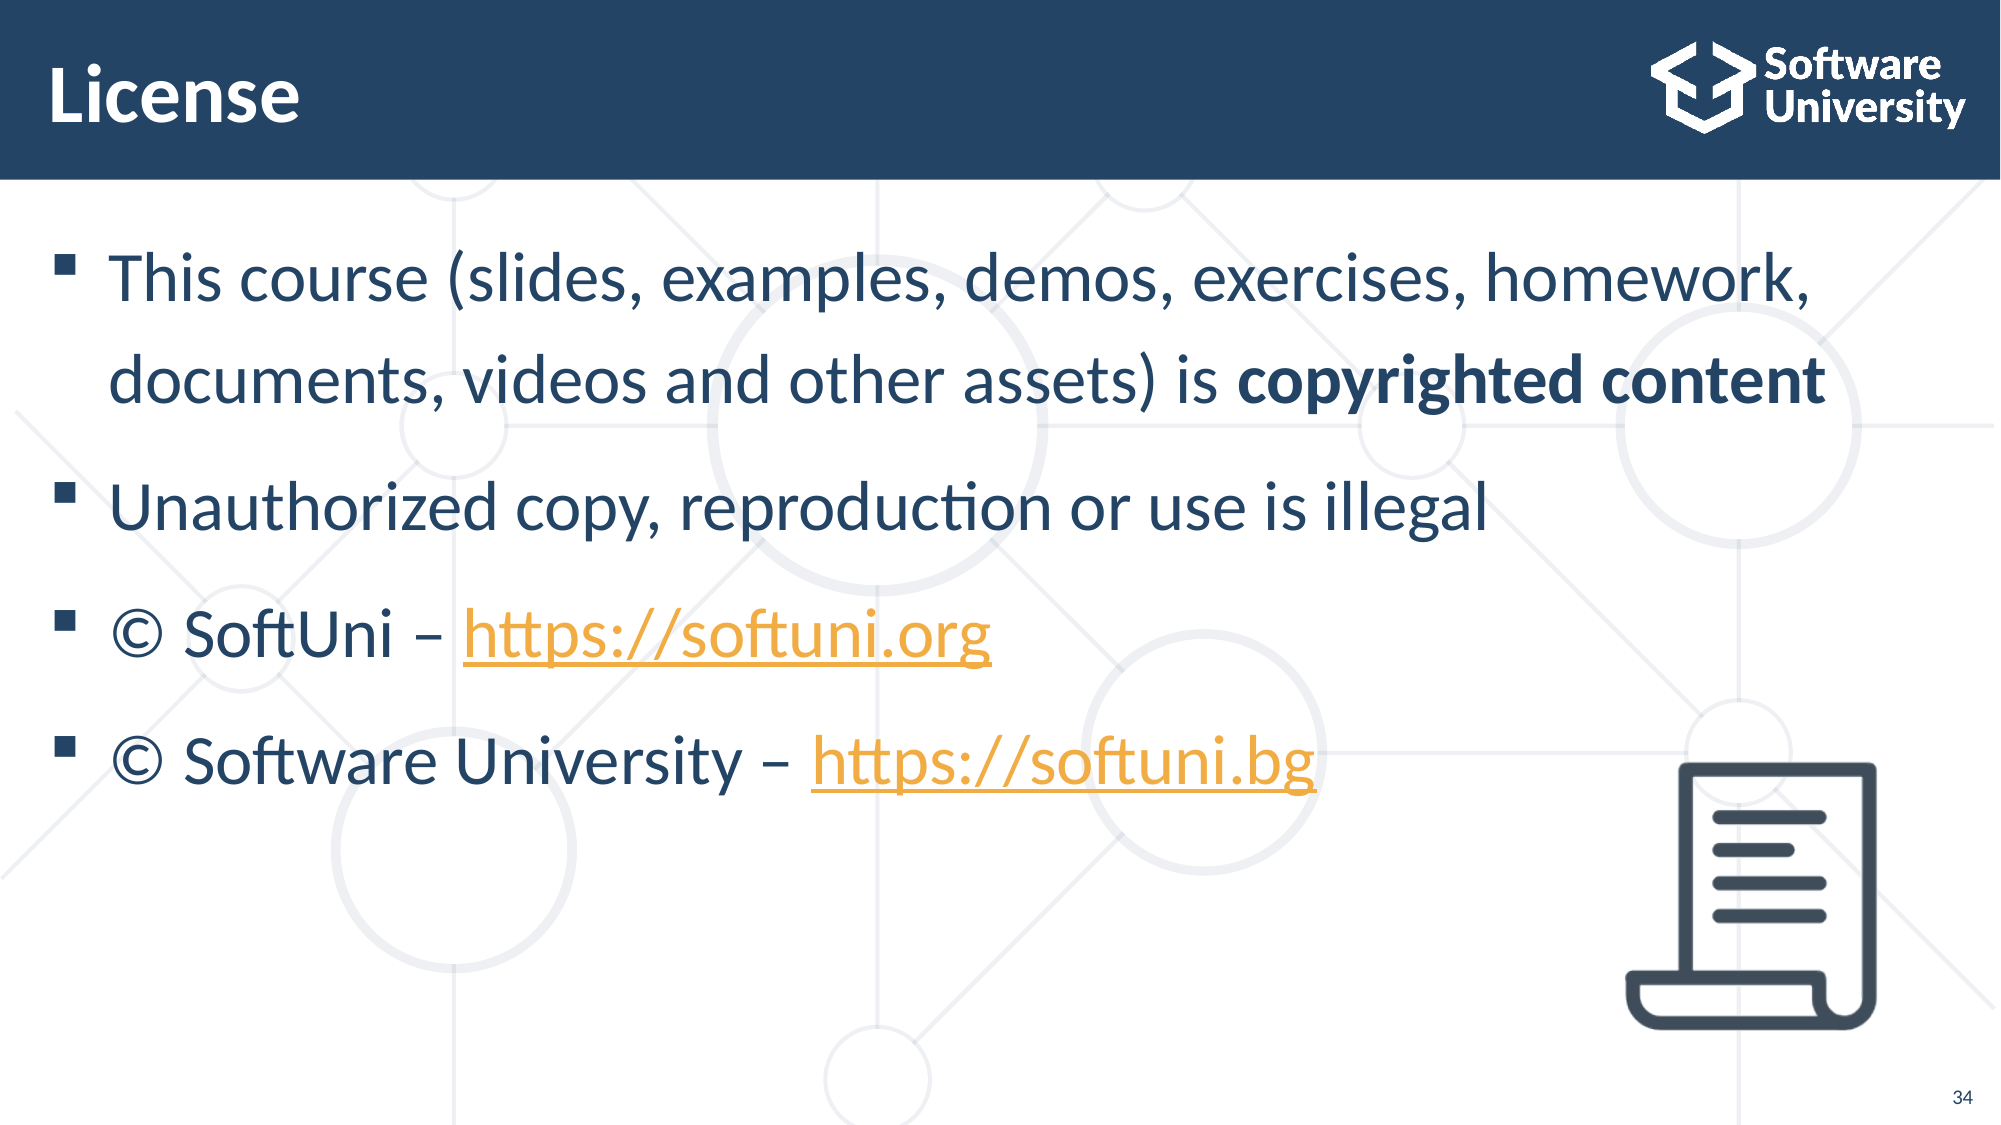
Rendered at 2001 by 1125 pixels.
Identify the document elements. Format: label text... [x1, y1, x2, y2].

title License [31, 16, 1625, 162]
slide_number 34 [1927, 1067, 1989, 1117]
picture [1598, 728, 1916, 1065]
picture [1651, 41, 1966, 134]
list This course (slides, examples, demos, exercises, homework, documents, videos and other assets) is copyrighted content Unauthorized copy, reproduction or use is illegal © SoftUni – https://softuni.org © Software University – https://softuni.bg [31, 208, 1970, 1104]
